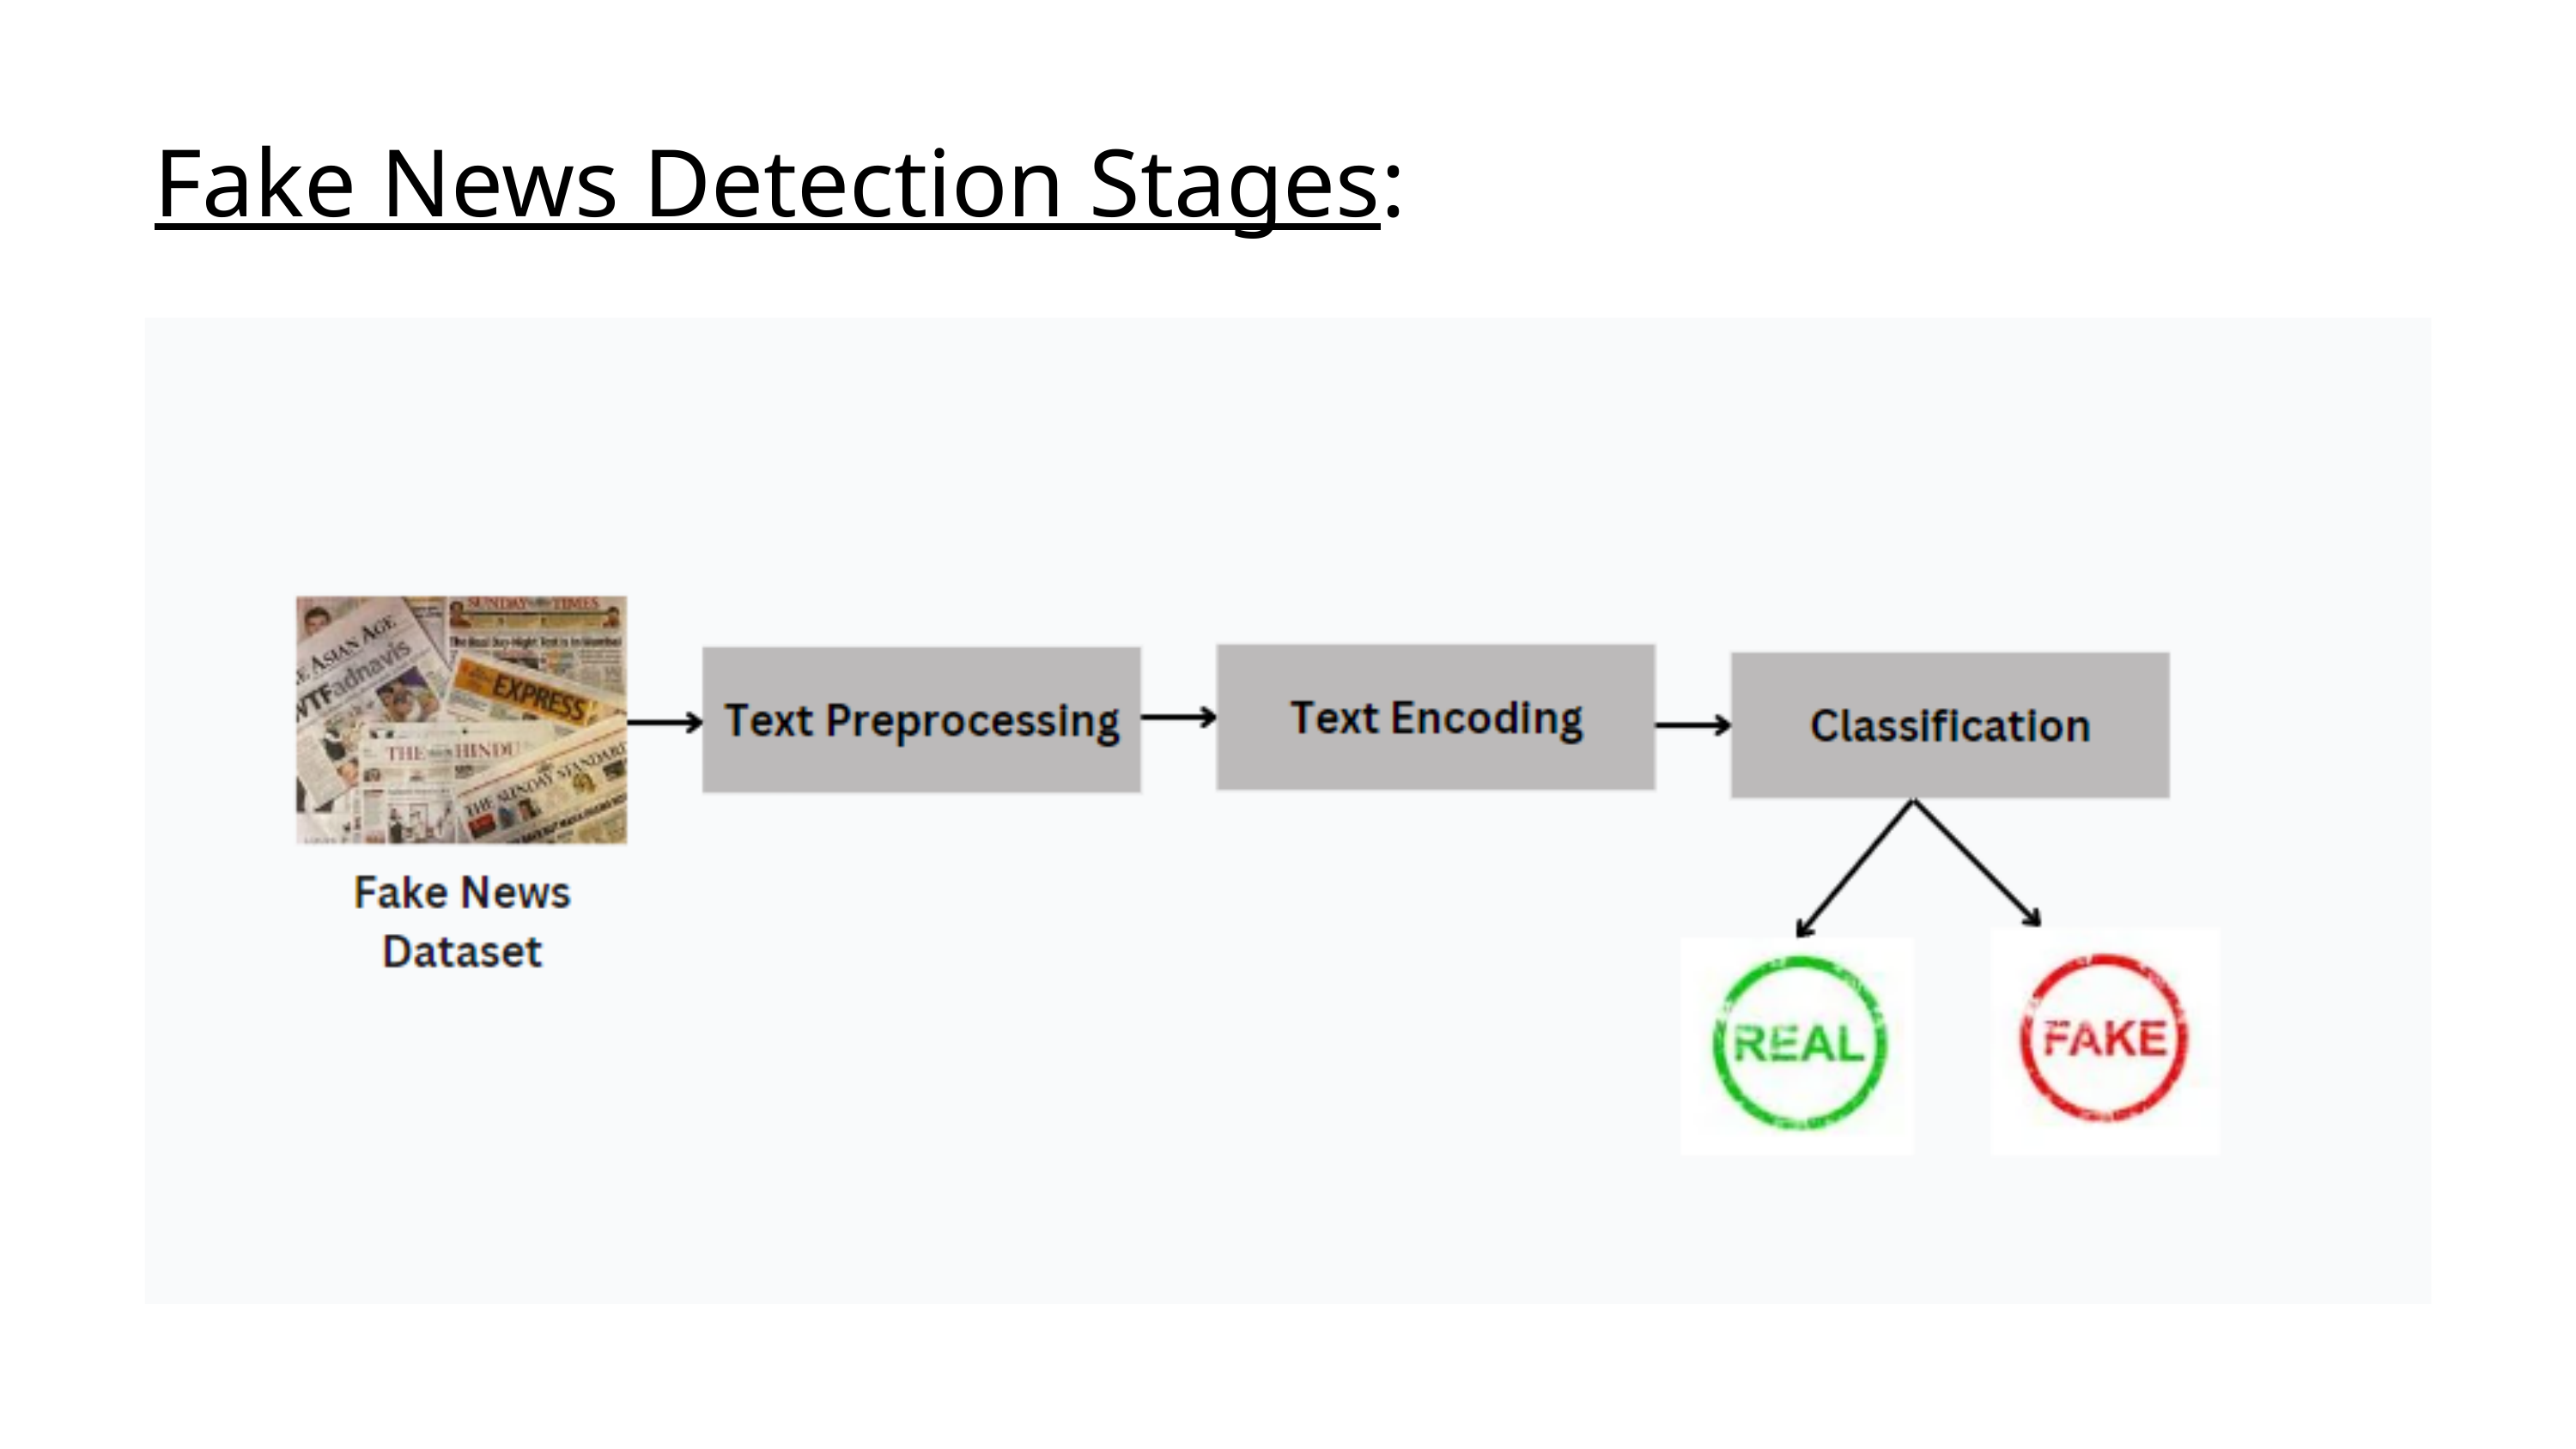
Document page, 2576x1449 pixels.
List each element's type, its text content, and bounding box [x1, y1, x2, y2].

text_box [144, 318, 2432, 1304]
text_box Fake News Detection Stages: [89, 105, 1471, 235]
